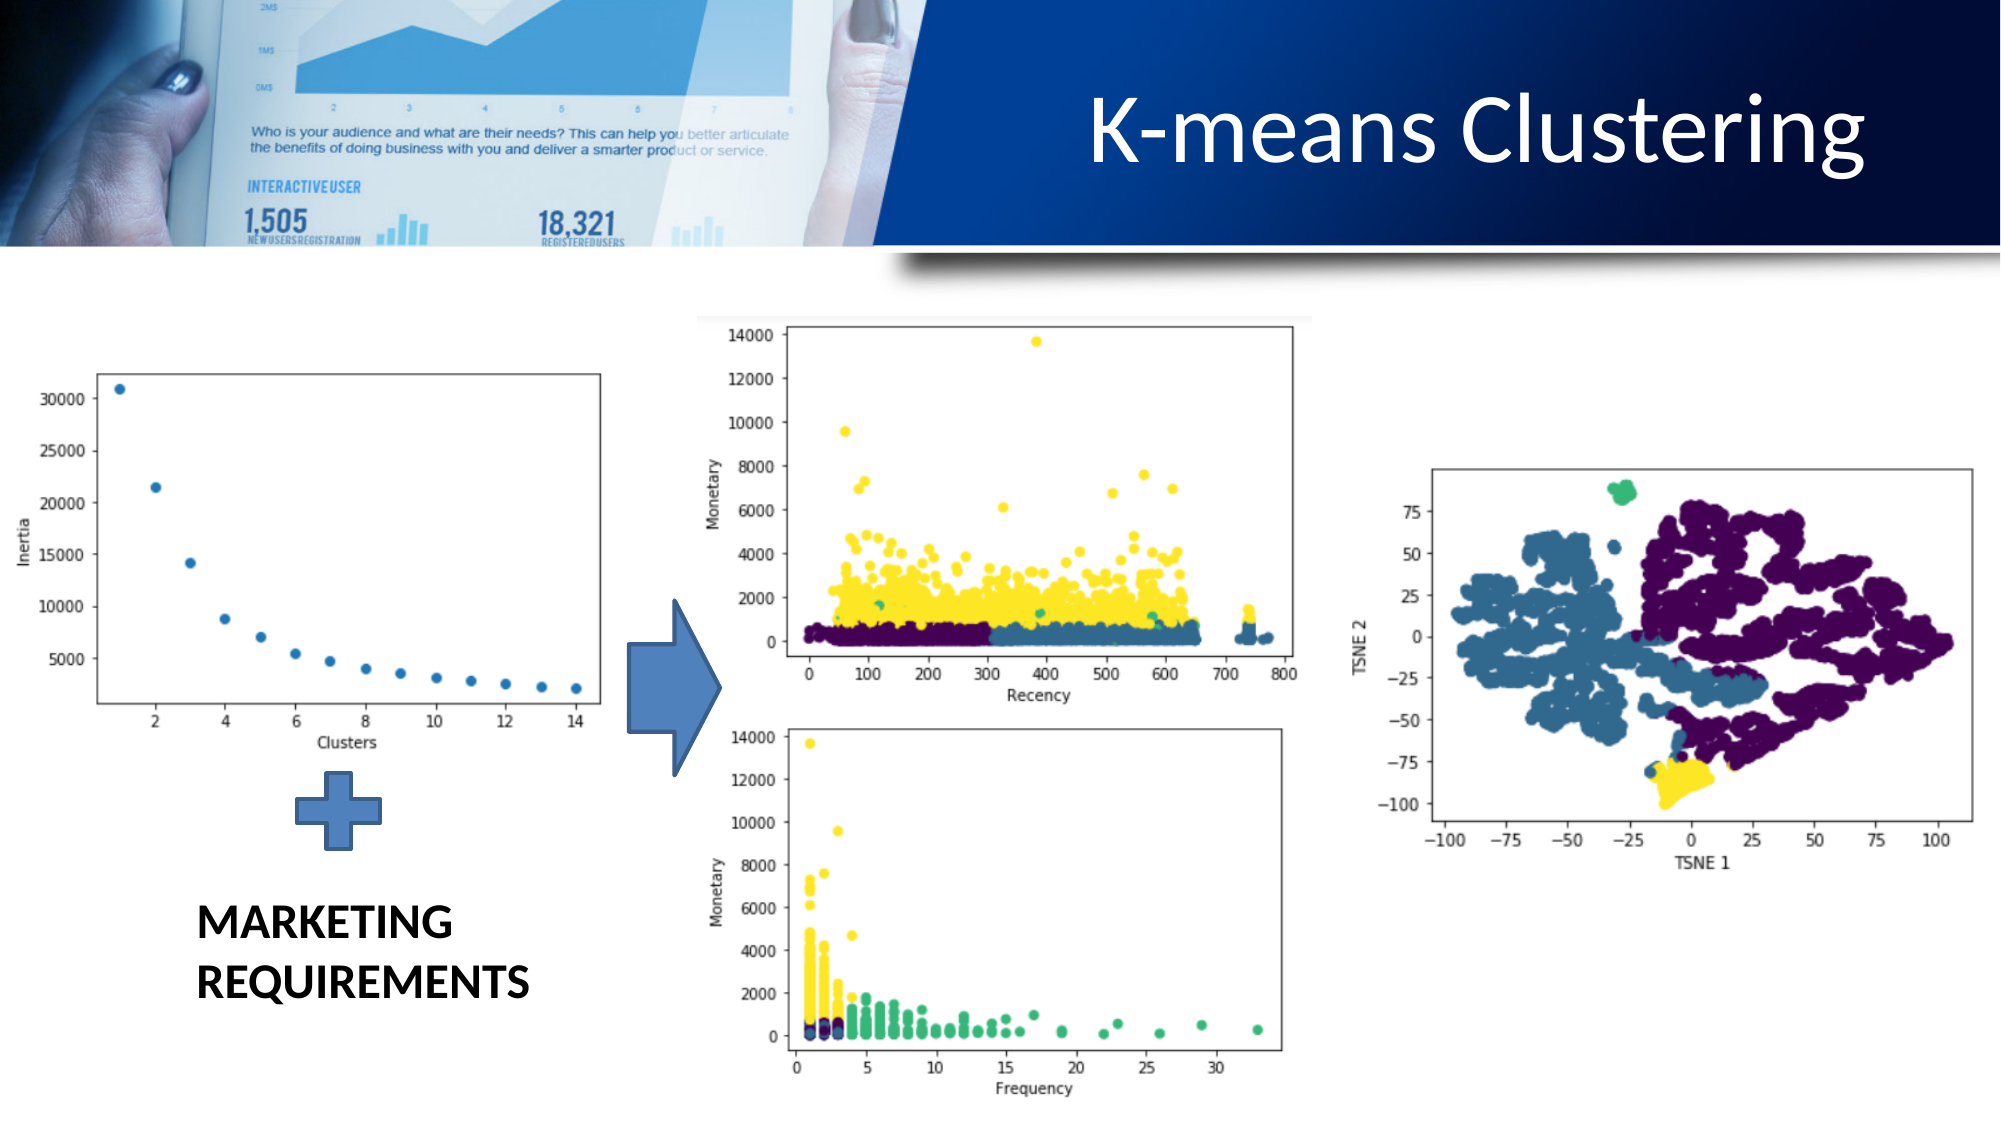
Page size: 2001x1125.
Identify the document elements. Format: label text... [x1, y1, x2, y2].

text_box [626, 598, 699, 778]
picture [0, 0, 2001, 1125]
text_box MARKETING REQUIREMENTS [181, 881, 546, 1017]
title K-means Clustering [98, 39, 1905, 207]
text_box [295, 771, 382, 851]
